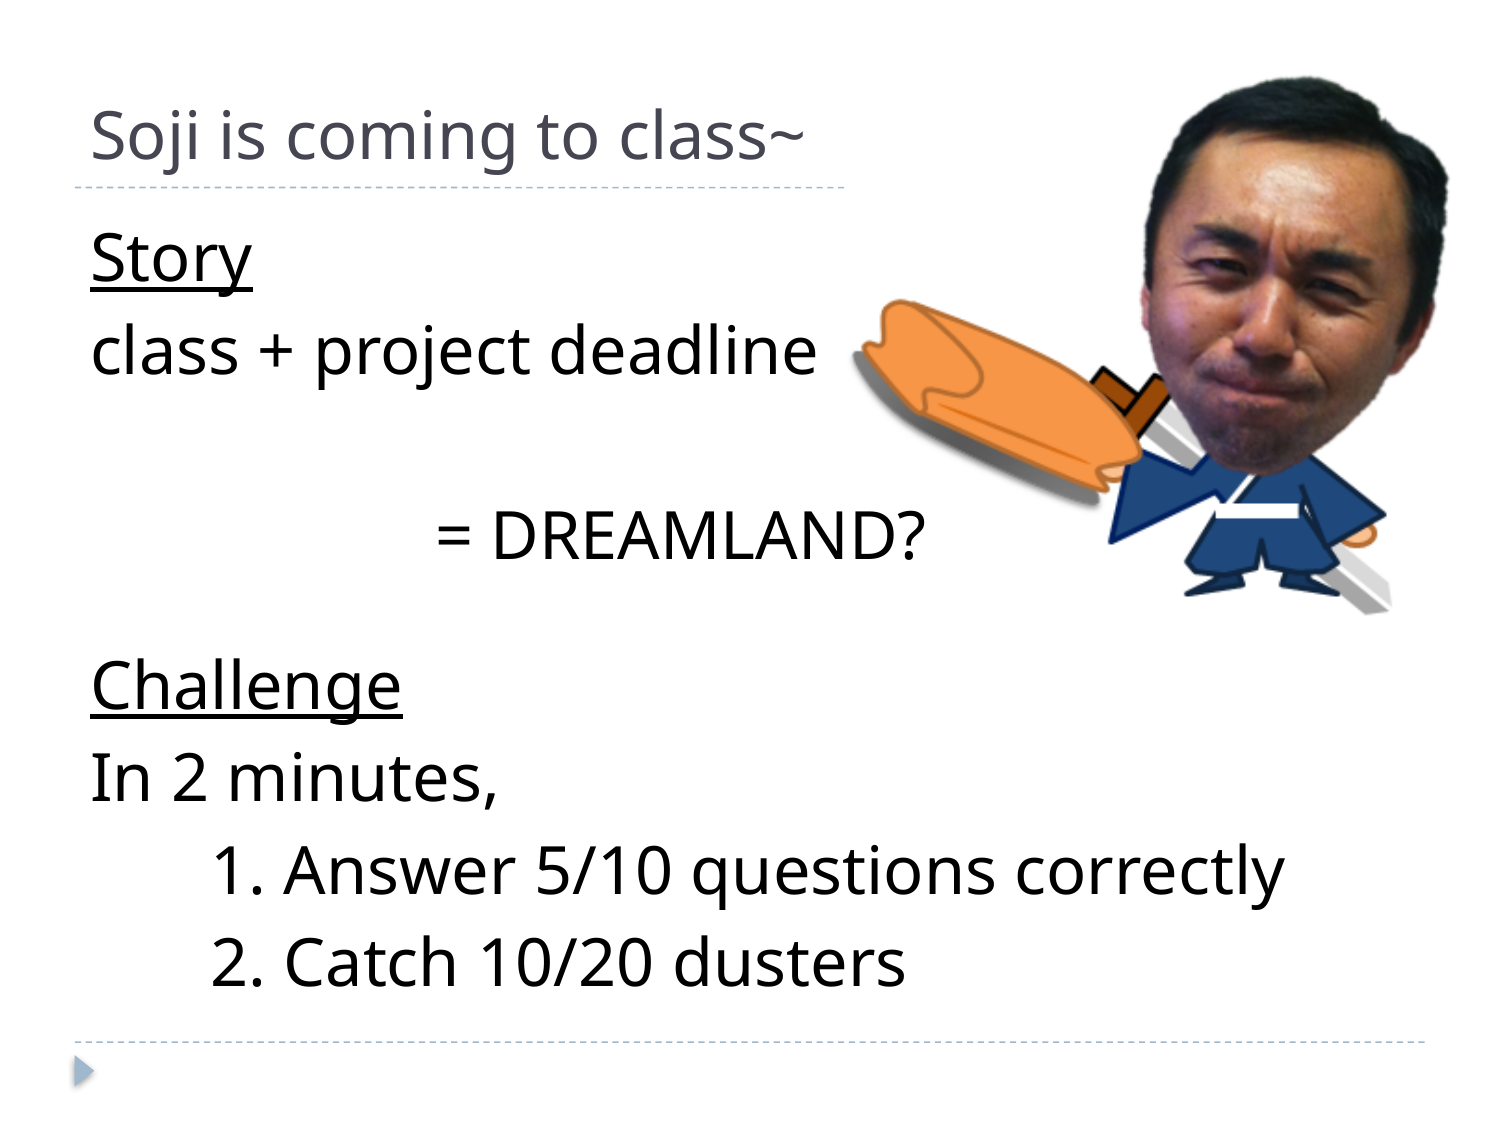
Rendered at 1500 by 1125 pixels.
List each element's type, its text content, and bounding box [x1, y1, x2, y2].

title Soji is coming to class~ [75, 0, 1425, 188]
list Story class + project deadline = DREAMLAND? Challenge In 2 minutes, 1. Answer 5/10 questions correctly 2. Catch 10/20 dusters [75, 200, 1425, 1015]
text_box [845, 30, 1500, 621]
